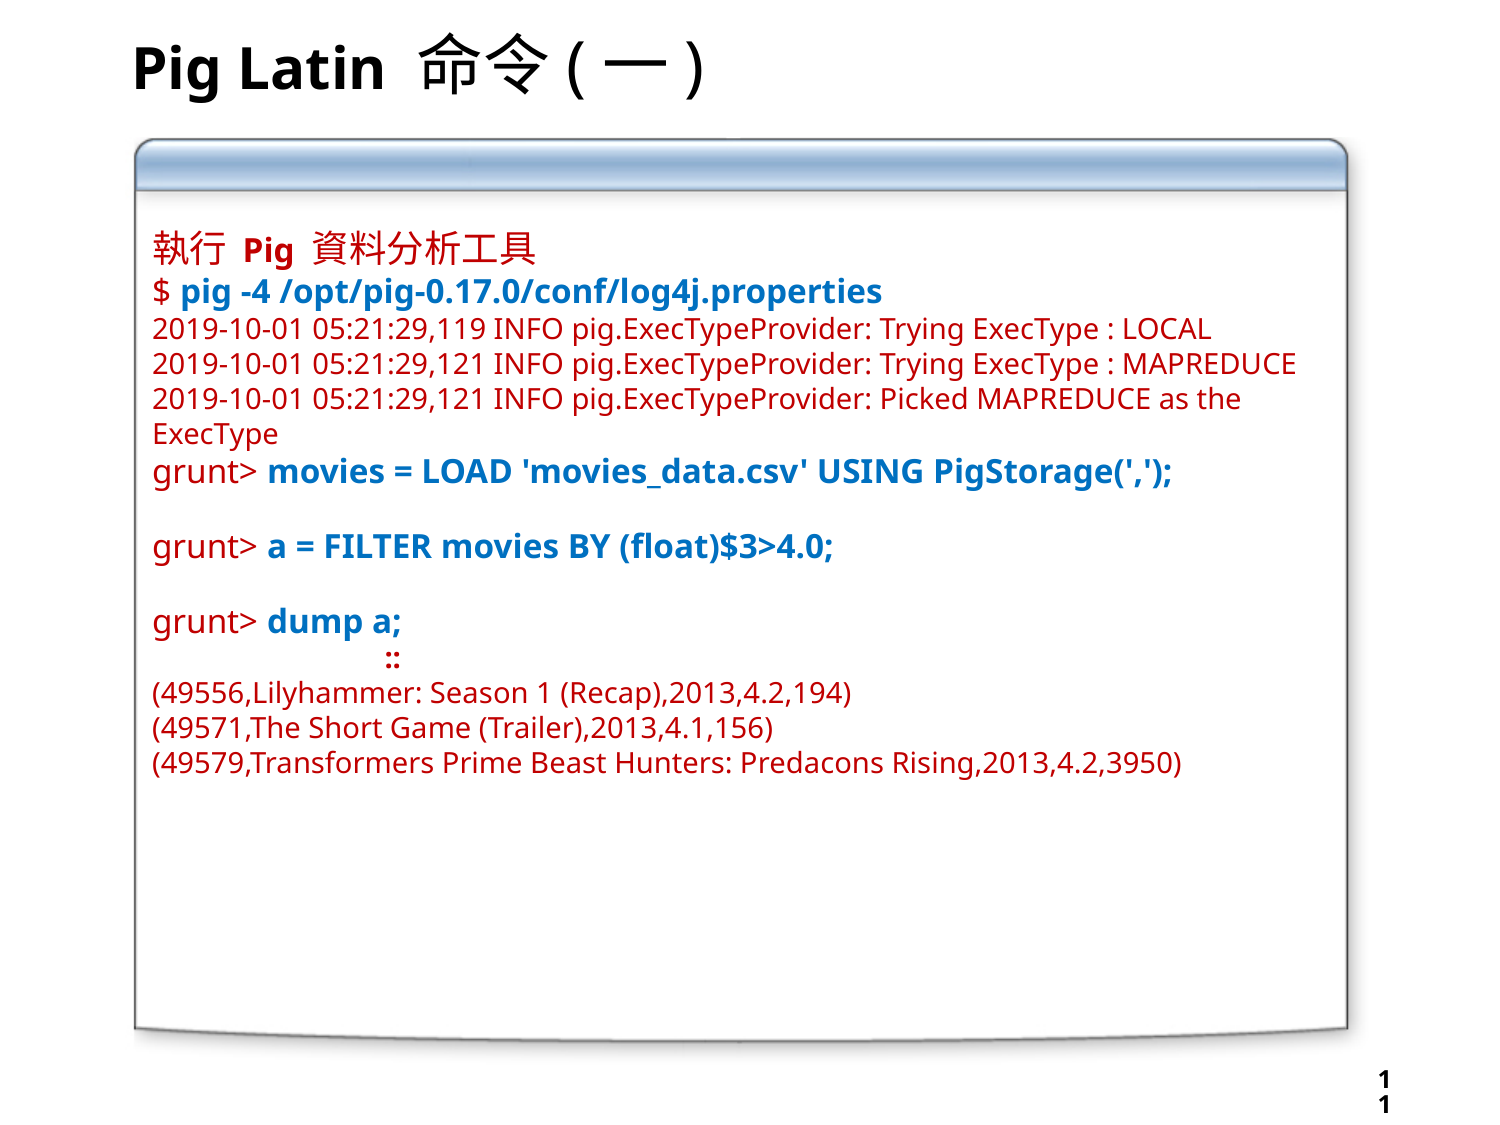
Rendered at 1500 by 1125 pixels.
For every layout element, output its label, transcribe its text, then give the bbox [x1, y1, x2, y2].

slide_number 11 [1369, 1055, 1406, 1103]
picture [125, 137, 1375, 1075]
title Pig Latin 命令(一) [130, 0, 1351, 139]
text_box 執行 Pig 資料分析工具 $ pig -4 /opt/pig-0.17.0/conf/log4j.properties 2019-10-01 05:21:29,119 INFO pig.ExecTypeProvider: Trying ExecType : LOCAL 2019-10-01 05:21:29,121 INFO pig.ExecTypeProvider: Trying ExecType : MAPREDUCE 2019-10-01 05:21:29,121 INFO pig.ExecTypeProvider: Picked MAPREDUCE as the ExecType grunt> movies = LOAD 'movies_data.csv' USING PigStorage(','); grunt> a = FILTER movies BY (float)$3>4.0; grunt> dump a; :: (49556,Lilyhammer: Season 1 (Recap),2013,4.2,194) (49571,The Short Game (Trailer),2013,4.1,156) (49579,Transformers Prime Beast Hunters: Predacons Rising,2013,4.2,3950) [144, 217, 1343, 787]
